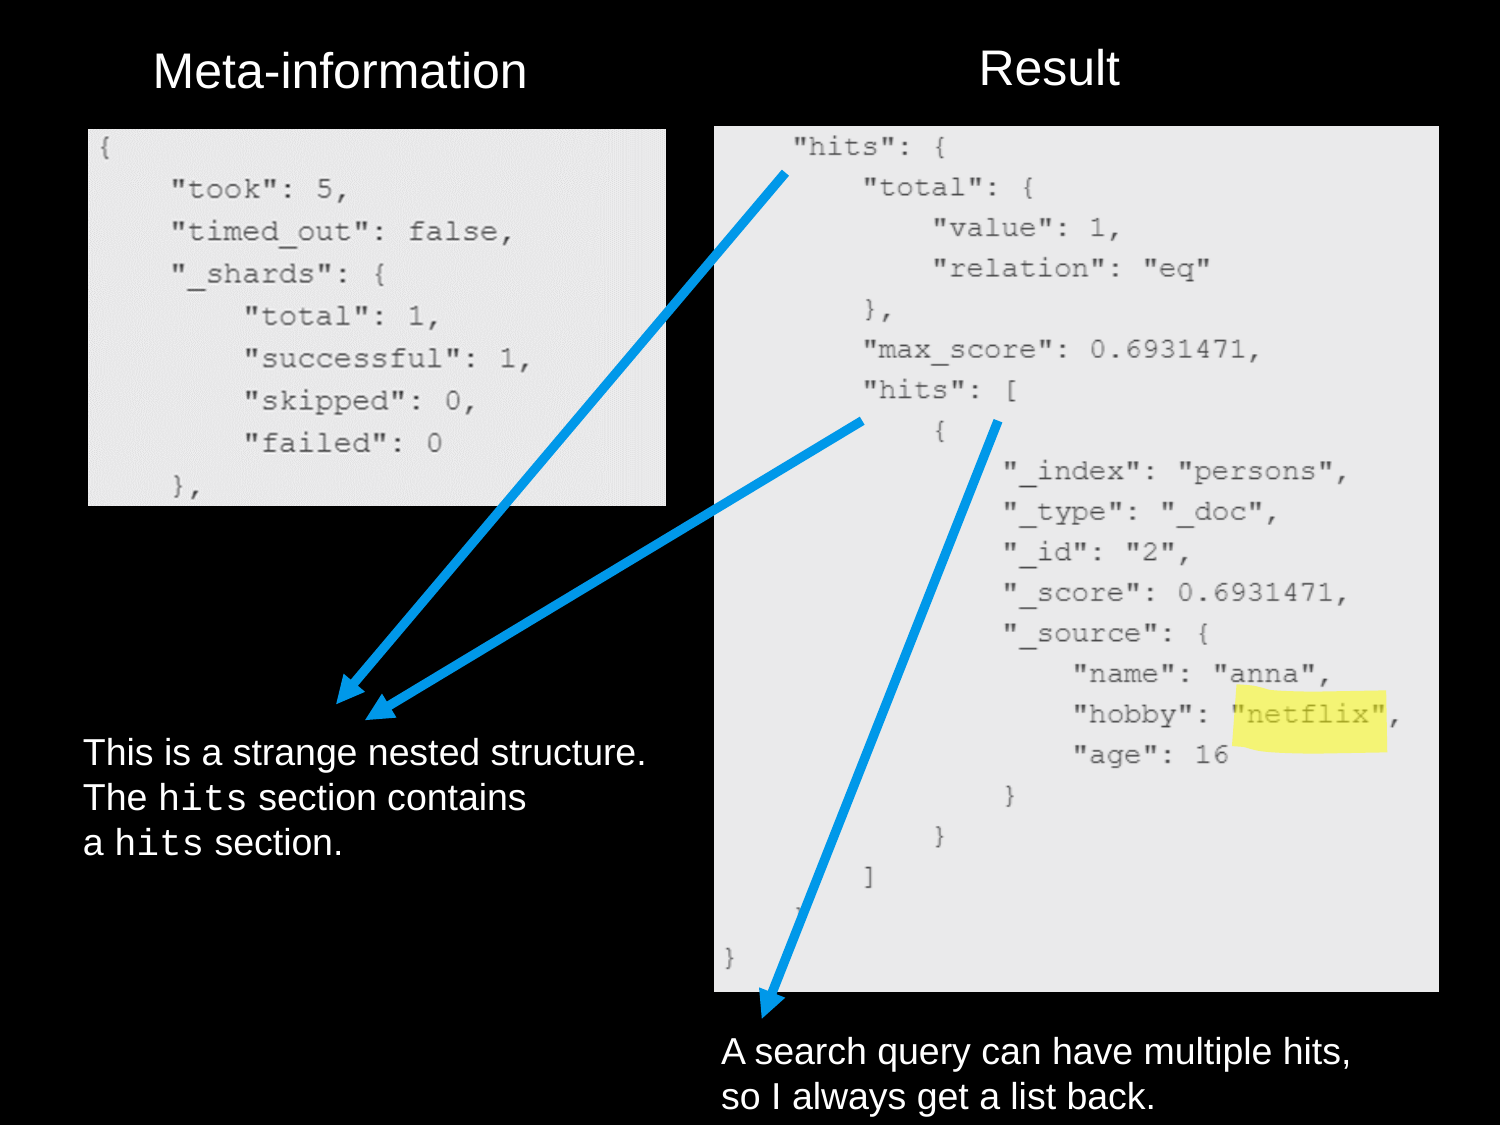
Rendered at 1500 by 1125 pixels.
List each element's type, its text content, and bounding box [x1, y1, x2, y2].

text_box Result [963, 28, 1135, 103]
picture [714, 126, 1439, 992]
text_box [761, 420, 999, 1019]
text_box This is a strange nested structure. The hits section contains a hits section. [68, 720, 663, 870]
text_box A search query can have multiple hits, so I always get a list back. [706, 1019, 1367, 1125]
picture [88, 129, 666, 507]
text_box Meta-information [137, 30, 543, 106]
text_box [335, 172, 786, 705]
picture [714, 721, 761, 992]
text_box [364, 420, 863, 721]
